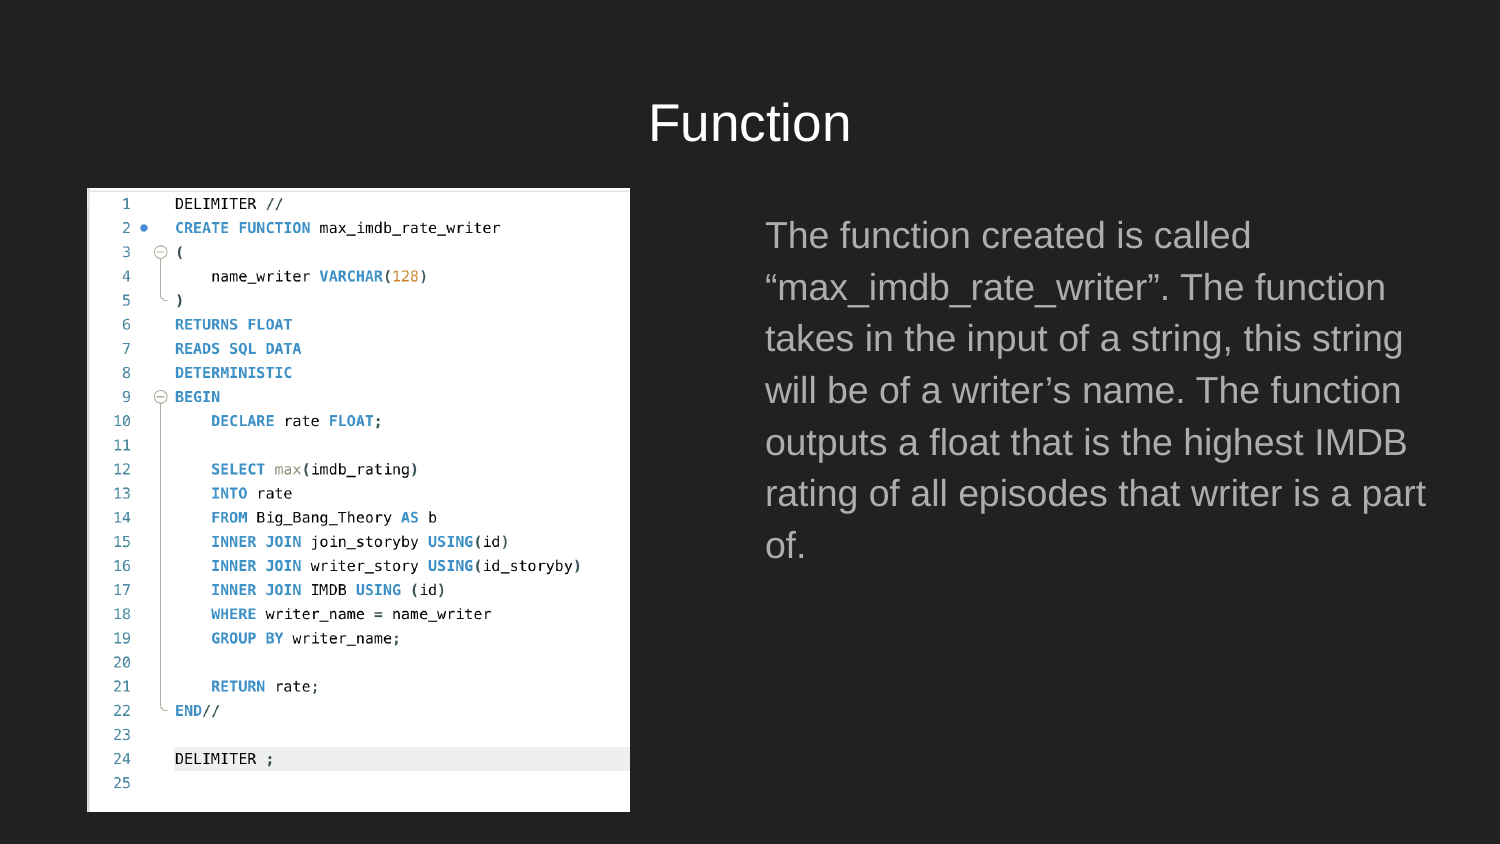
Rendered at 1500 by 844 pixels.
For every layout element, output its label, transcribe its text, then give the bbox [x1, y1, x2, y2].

list The function created is called “max_imdb_rate_writer”. The function takes in the input of a string, this string will be of a writer’s name. The function outputs a float that is the highest IMDB rating of all episodes that writer is a part of. [750, 189, 1449, 812]
title Function [51, 72, 1449, 167]
picture [87, 188, 630, 812]
